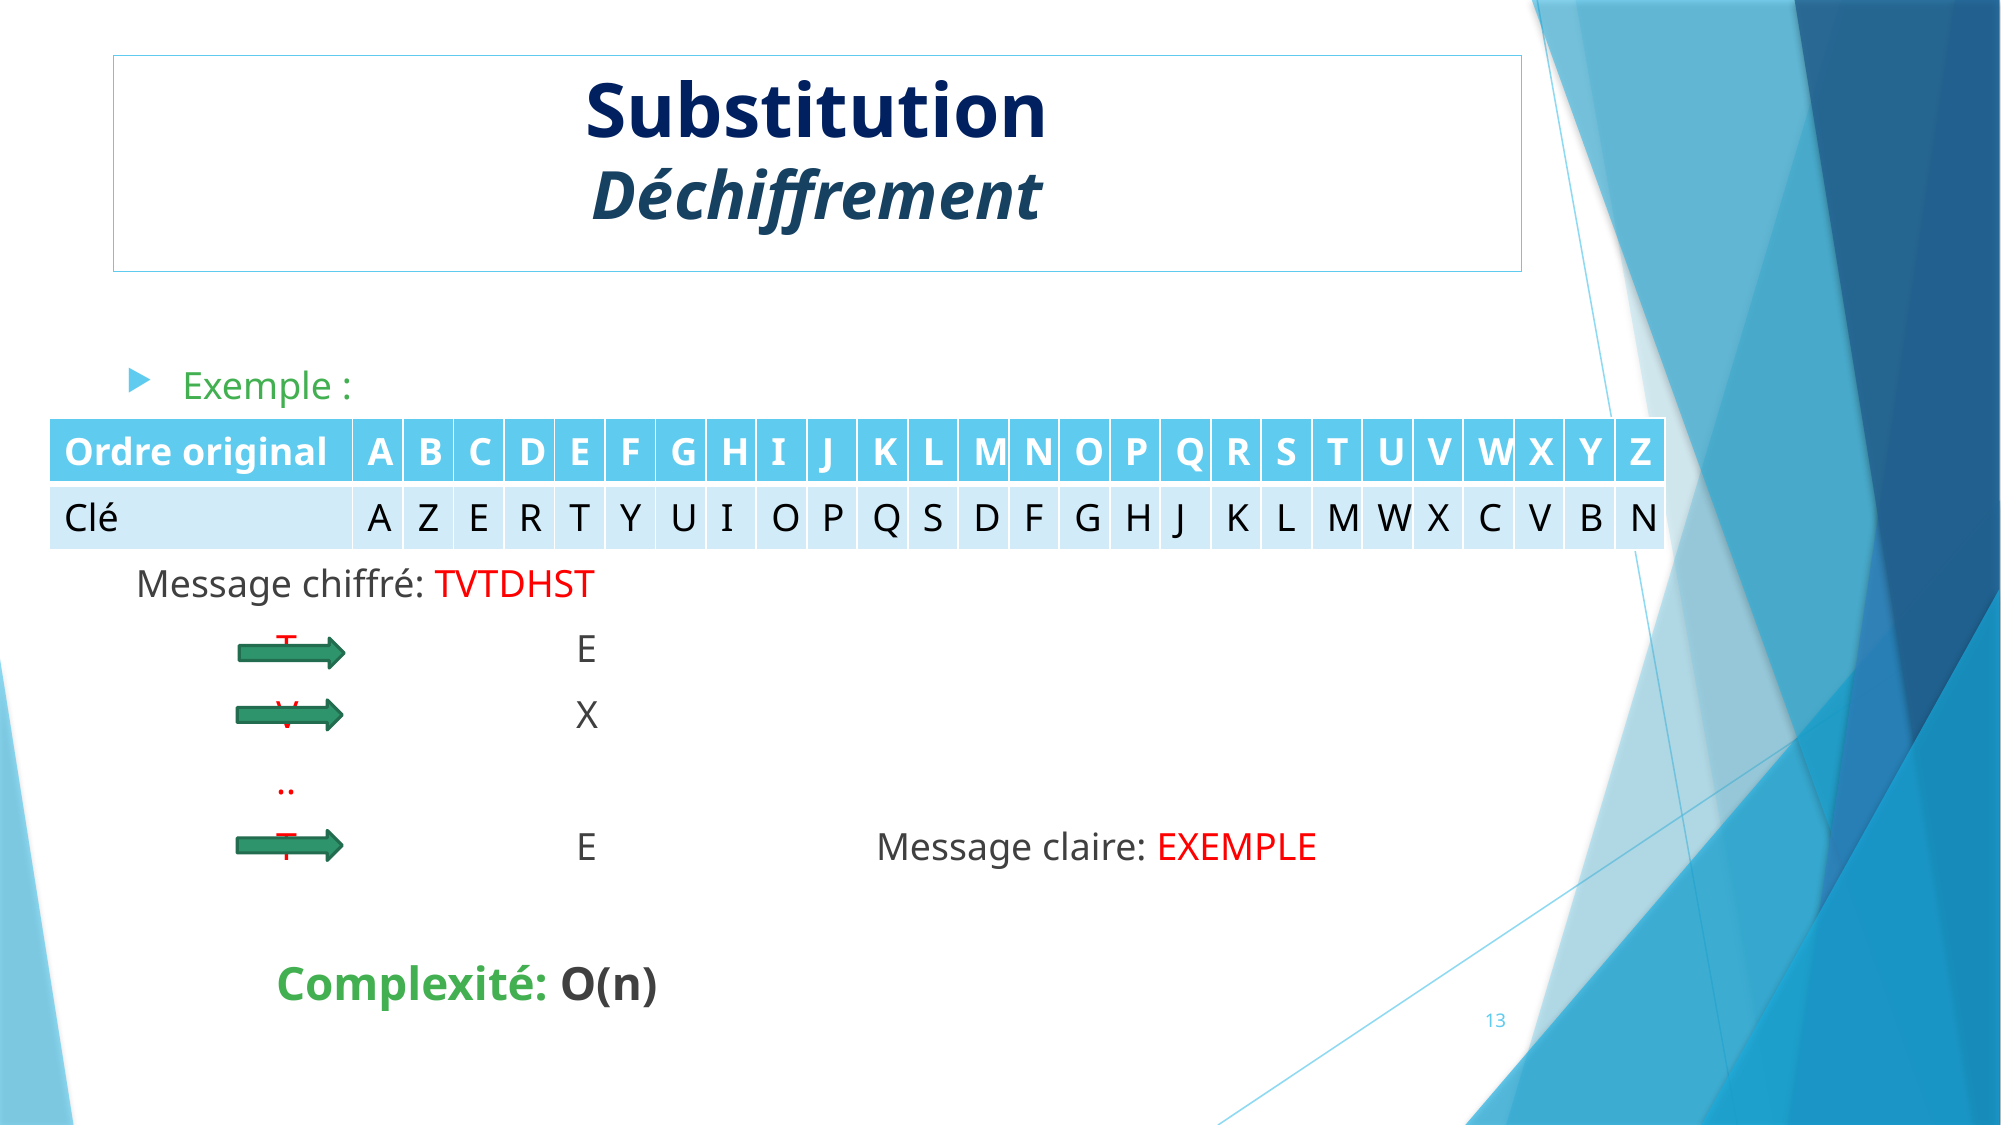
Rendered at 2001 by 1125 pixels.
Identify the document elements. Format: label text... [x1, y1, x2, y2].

table_header Y [1565, 419, 1614, 481]
table_cell W [1363, 487, 1412, 549]
table_header Z [1616, 419, 1664, 481]
table_header I [757, 419, 806, 481]
table_header O [1060, 419, 1109, 481]
table_cell J [1161, 487, 1210, 549]
table_header U [1363, 419, 1412, 481]
table_cell C [1464, 487, 1513, 549]
table_cell X [1414, 487, 1462, 549]
table_header J [808, 419, 856, 481]
table_cell Clé [50, 487, 352, 549]
table_header B [404, 419, 453, 481]
table_cell P [808, 487, 856, 549]
table_cell Q [858, 487, 907, 549]
slide_number 13 [1409, 991, 1522, 1051]
table_cell N [1616, 487, 1664, 549]
table_header V [1414, 419, 1462, 481]
text_box [235, 698, 344, 732]
table_cell R [505, 487, 554, 549]
table_cell Z [404, 487, 453, 549]
table_cell H [1111, 487, 1159, 549]
table_header P [1111, 419, 1159, 481]
table_header M [959, 419, 1008, 481]
table_header Ordre original [50, 419, 352, 481]
table_header D [505, 419, 554, 481]
table_cell G [1060, 487, 1109, 549]
table_cell B [1565, 487, 1614, 549]
table_cell O [757, 487, 806, 549]
table_cell V [1515, 487, 1563, 549]
table_header H [707, 419, 755, 481]
table_header X [1515, 419, 1563, 481]
table_cell K [1212, 487, 1260, 549]
table_header C [454, 419, 503, 481]
table_cell E [454, 487, 503, 549]
table_cell L [1262, 487, 1311, 549]
table_cell Y [606, 487, 655, 549]
table_header W [1464, 419, 1513, 481]
text_box [235, 828, 344, 862]
table_header T [1313, 419, 1361, 481]
table_cell U [656, 487, 705, 549]
table_header K [858, 419, 907, 481]
table_cell T [555, 487, 604, 549]
text_box Substitution Déchiffrement [113, 55, 1522, 272]
table_cell D [959, 487, 1008, 549]
table_cell A [353, 487, 402, 549]
table_header E [555, 419, 604, 481]
list Exemple : Ordre originale : ABCDEFGHIJKLMNOPQRSTUVWXYZ Clé : AZERTYUIOPQSDFGHJKLMWXCVBN Message chiffré: TVTDHST T E V X .. T E Message claire: EXEMPLE Complexité: O(n) [111, 354, 1522, 417]
table_header N [1010, 419, 1058, 481]
table_cell M [1313, 487, 1361, 549]
table_header F [606, 419, 655, 481]
table_header G [656, 419, 705, 481]
table_cell I [707, 487, 755, 549]
table_cell F [1010, 487, 1058, 549]
table_cell S [909, 487, 957, 549]
table_header Q [1161, 419, 1210, 481]
table_header R [1212, 419, 1260, 481]
table_header S [1262, 419, 1311, 481]
text_box [237, 636, 346, 670]
table_header A [353, 419, 402, 481]
list Exemple : Ordre originale : ABCDEFGHIJKLMNOPQRSTUVWXYZ Clé : AZERTYUIOPQSDFGHJKLMWXCVBN Message chiffré: TVTDHST T E V X .. T E Message claire: EXEMPLE Complexité: O(n) [111, 551, 1522, 1125]
table_header L [909, 419, 957, 481]
